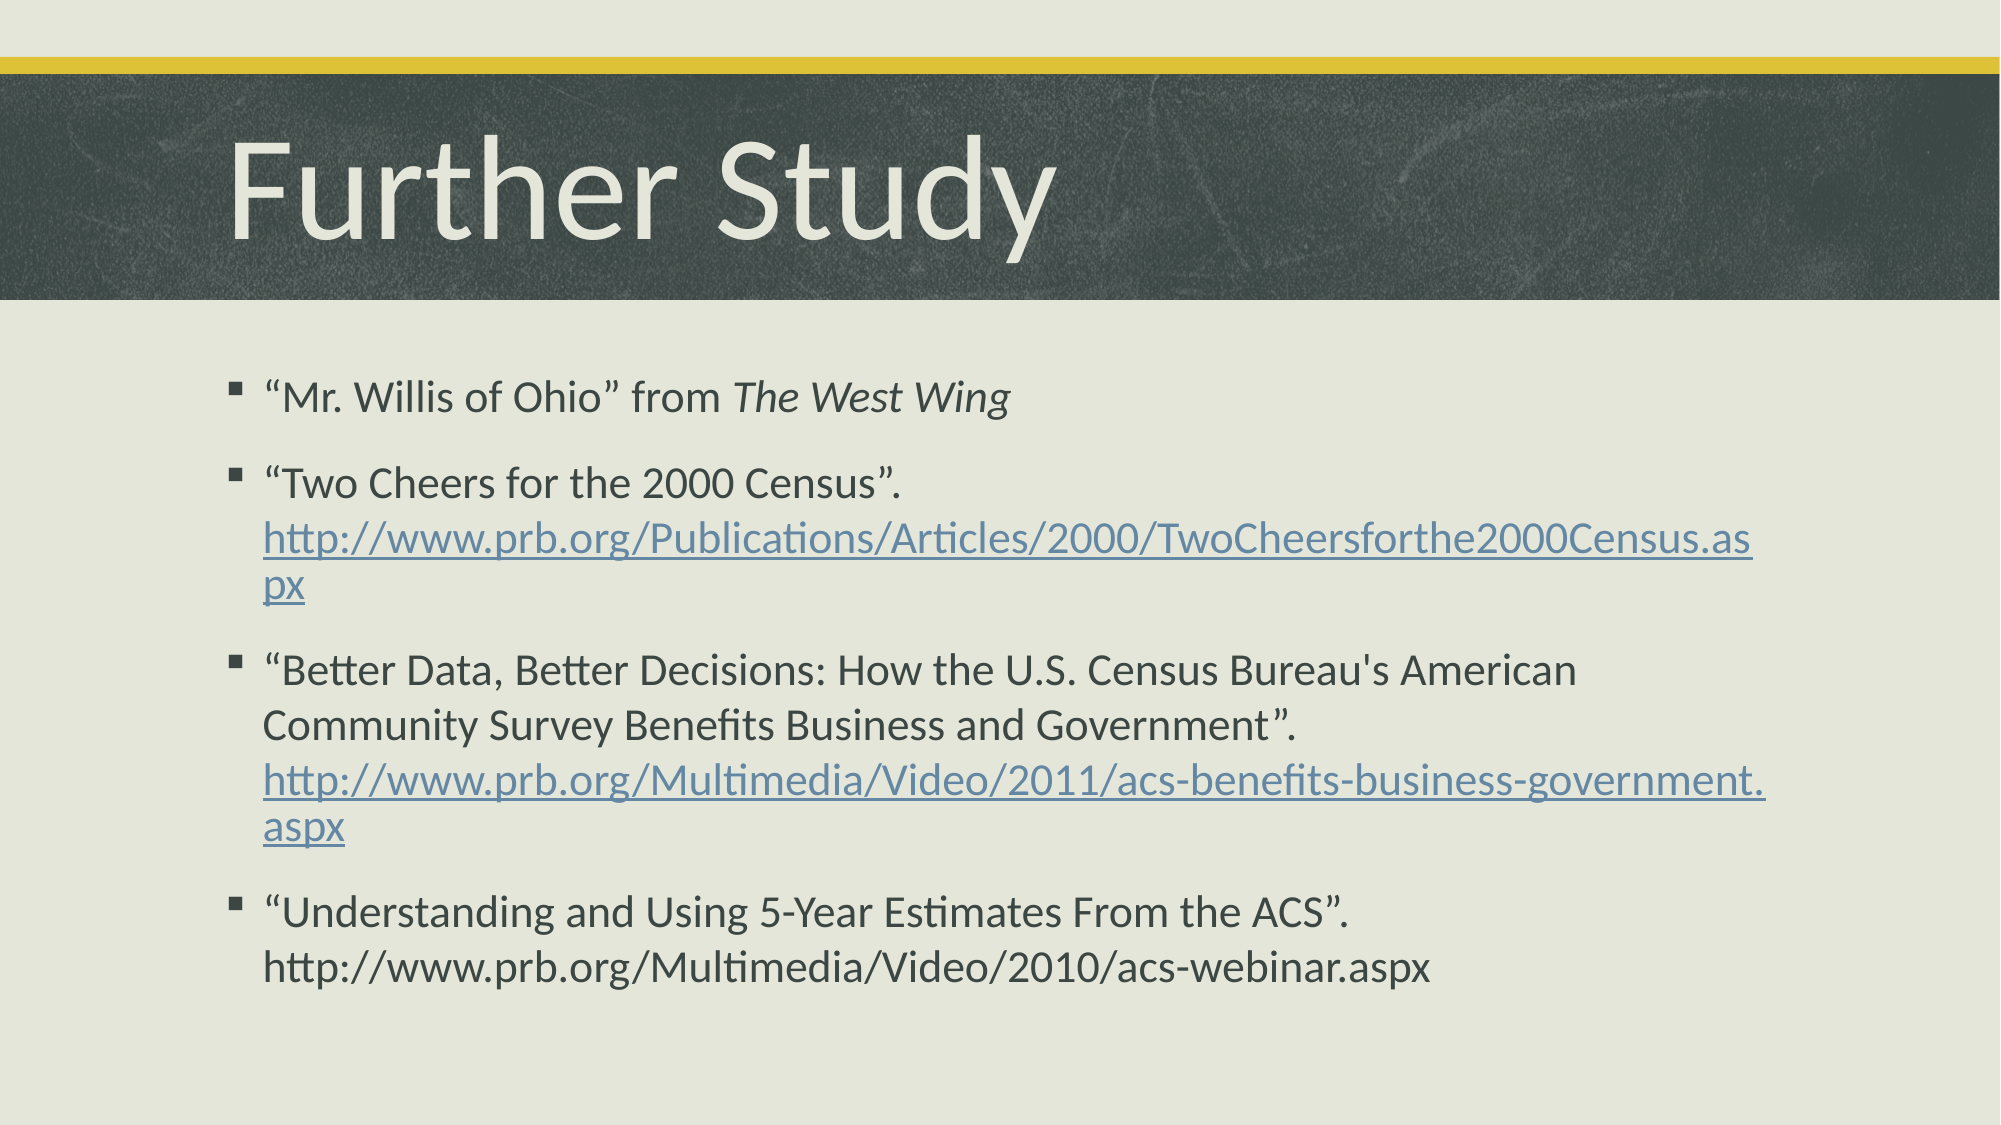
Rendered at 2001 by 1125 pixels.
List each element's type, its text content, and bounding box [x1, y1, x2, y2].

list “Mr. Willis of Ohio” from The West Wing “Two Cheers for the 2000 Census”. http://www.prb.org/Publications/Articles/2000/TwoCheersforthe2000Census.aspx “Better Data, Better Decisions: How the U.S. Census Bureau's American Community Survey Benefits Business and Government”. http://www.prb.org/Multimedia/Video/2011/acs-benefits-business-government.aspx “Understanding and Using 5-Year Estimates From the ACS”. http://www.prb.org/Multimedia/Video/2010/acs-webinar.aspx [210, 359, 1790, 1059]
picture [0, 74, 2000, 300]
title Further Study [210, 76, 1790, 300]
